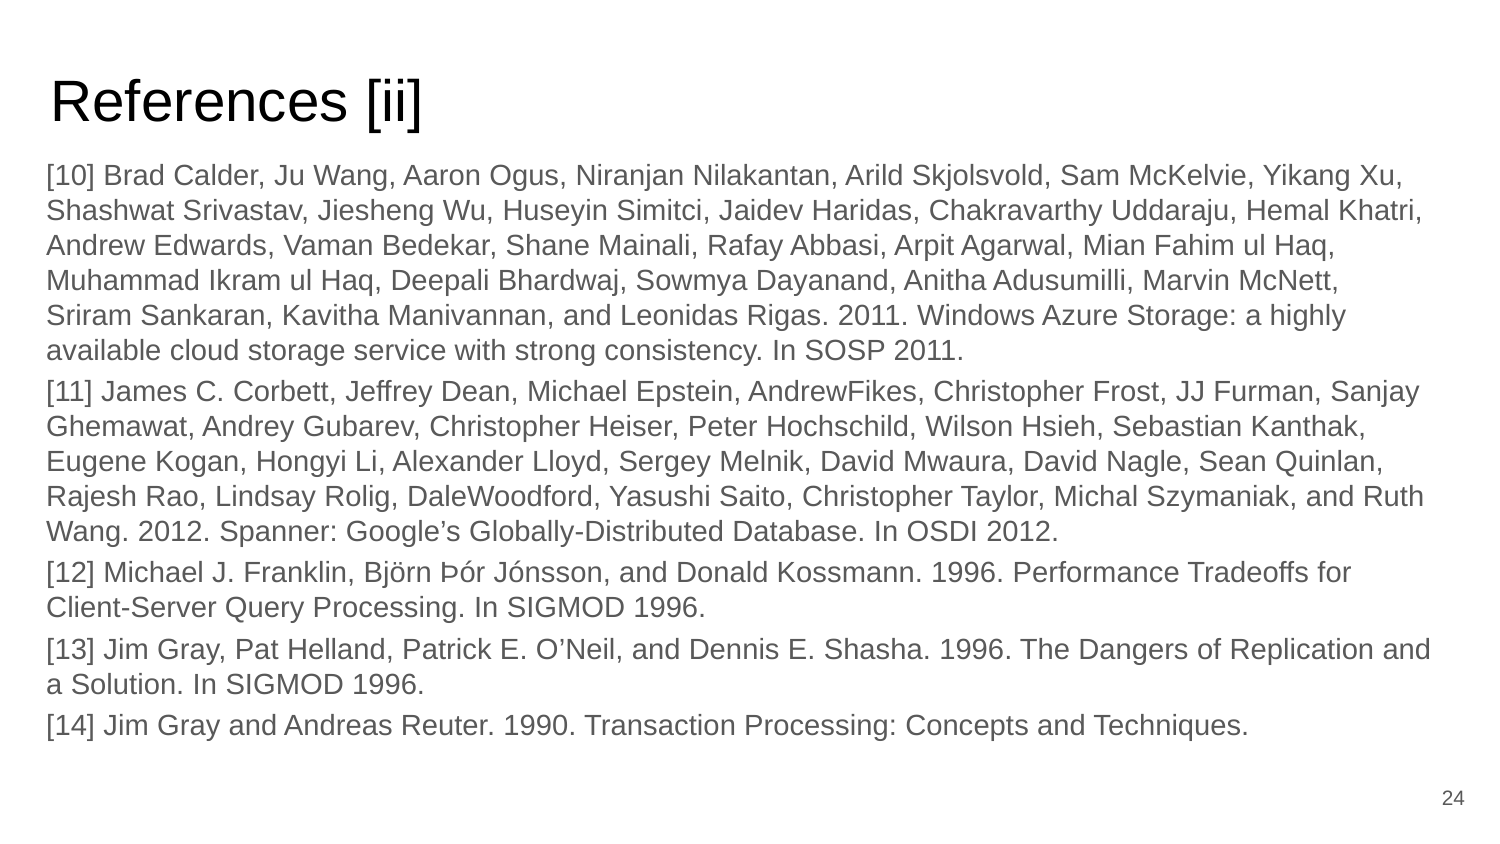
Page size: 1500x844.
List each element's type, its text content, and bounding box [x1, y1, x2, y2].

slide_number 24 [1389, 764, 1480, 830]
title References [ii] [35, 38, 1434, 132]
list [10] Brad Calder, Ju Wang, Aaron Ogus, Niranjan Nilakantan, Arild Skjolsvold, Sam McKelvie, Yikang Xu, Shashwat Srivastav, Jiesheng Wu, Huseyin Simitci, Jaidev Haridas, Chakravarthy Uddaraju, Hemal Khatri, Andrew Edwards, Vaman Bedekar, Shane Mainali, Rafay Abbasi, Arpit Agarwal, Mian Fahim ul Haq, Muhammad Ikram ul Haq, Deepali Bhardwaj, Sowmya Dayanand, Anitha Adusumilli, Marvin McNett, Sriram Sankaran, Kavitha Manivannan, and Leonidas Rigas. 2011. Windows Azure Storage: a highly available cloud storage service with strong consistency. In SOSP 2011. [11] James C. Corbett, Jeffrey Dean, Michael Epstein, AndrewFikes, Christopher Frost, JJ Furman, Sanjay Ghemawat, Andrey Gubarev, Christopher Heiser, Peter Hochschild, Wilson Hsieh, Sebastian Kanthak, Eugene Kogan, Hongyi Li, Alexander Lloyd, Sergey Melnik, David Mwaura, David Nagle, Sean Quinlan, Rajesh Rao, Lindsay Rolig, DaleWoodford, Yasushi Saito, Christopher Taylor, Michal Szymaniak, and Ruth Wang. 2012. Spanner: Google’s Globally-Distributed Database. In OSDI 2012. [12] Michael J. Franklin, Björn Þór Jónsson, and Donald Kossmann. 1996. Performance Tradeoffs for Client-Server Query Processing. In SIGMOD 1996. [13] Jim Gray, Pat Helland, Patrick E. O’Neil, and Dennis E. Shasha. 1996. The Dangers of Replication and a Solution. In SIGMOD 1996. [14] Jim Gray and Andreas Reuter. 1990. Transaction Processing: Concepts and Techniques. [31, 141, 1449, 703]
